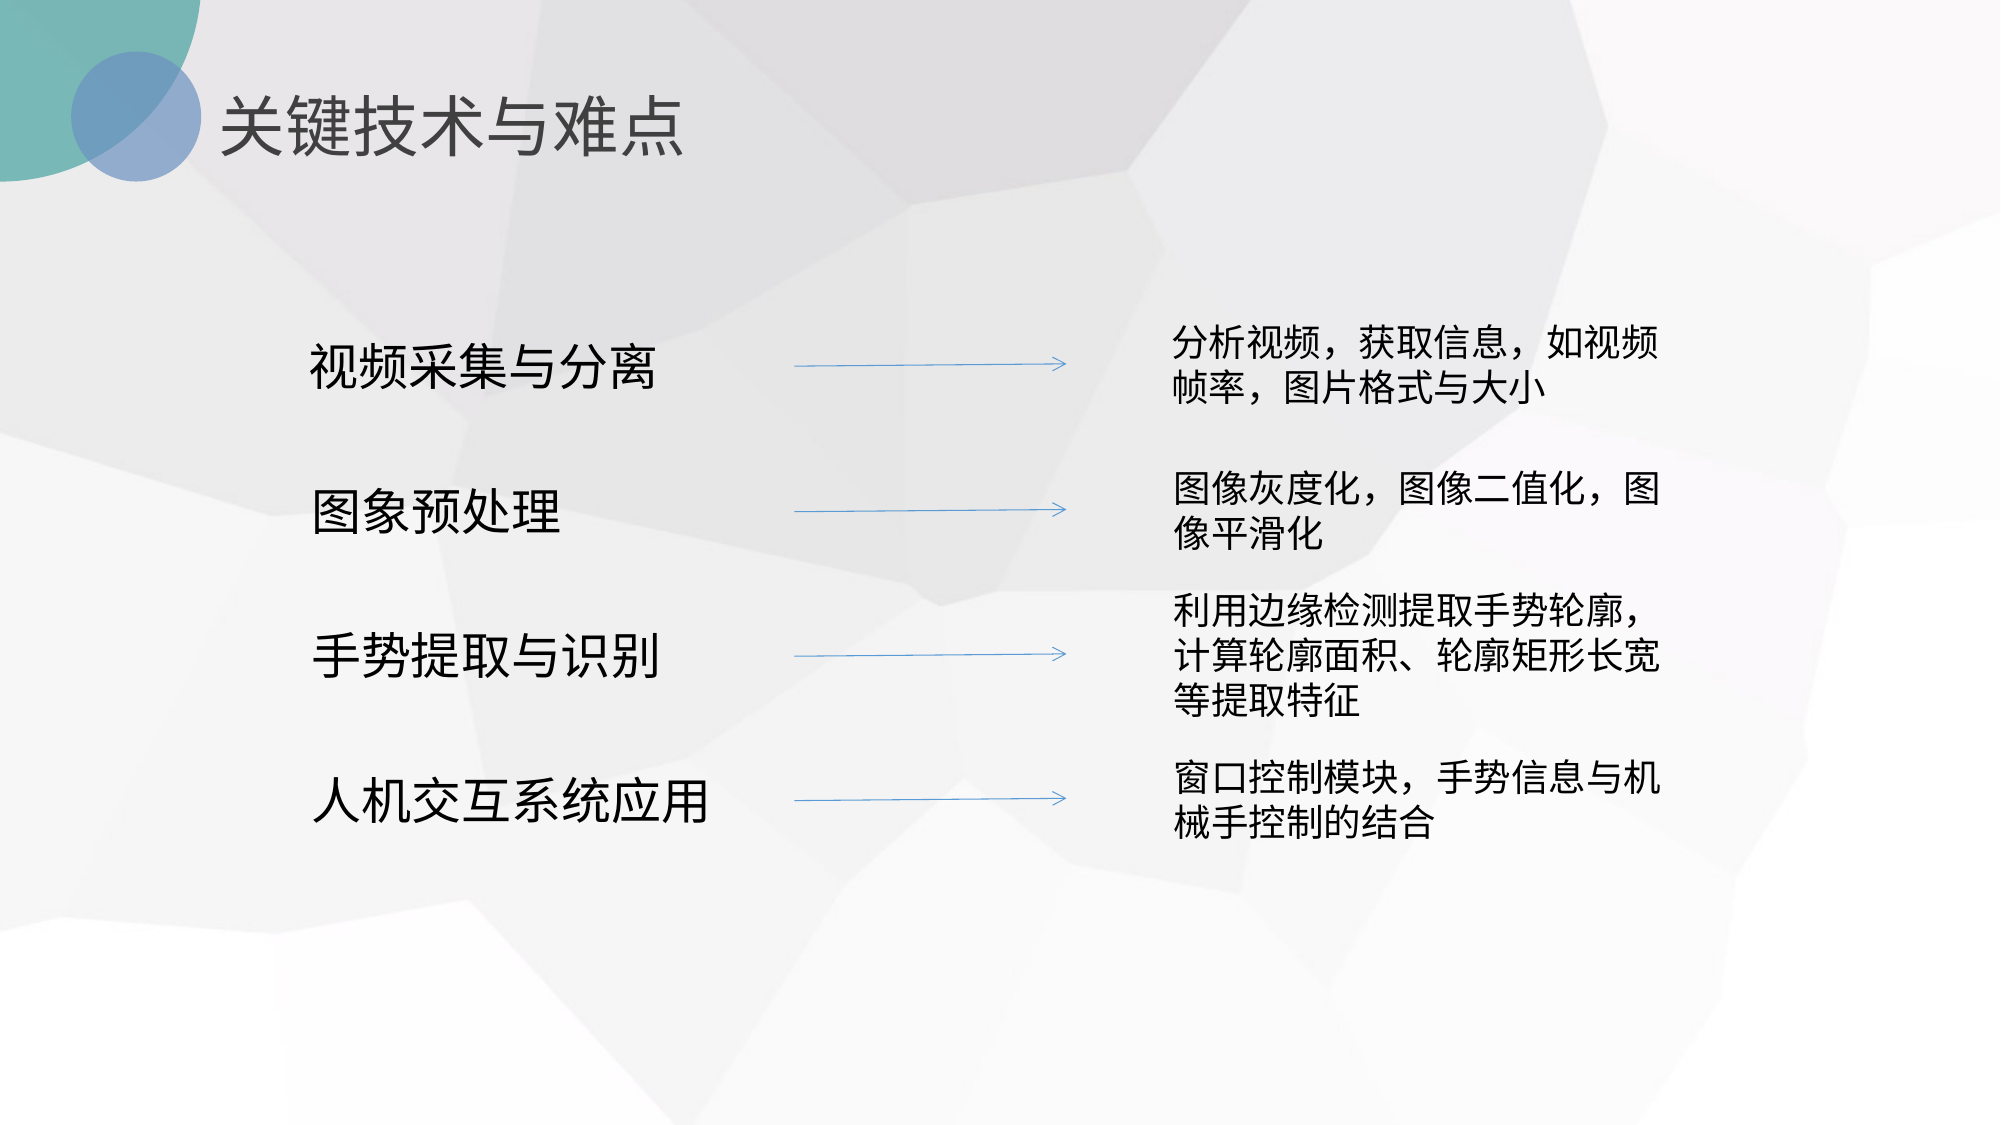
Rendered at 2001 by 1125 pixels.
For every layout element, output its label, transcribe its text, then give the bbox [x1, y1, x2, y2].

picture [0, 0, 2001, 1125]
text_box [70, 50, 203, 183]
text_box 关键技术与难点 [204, 77, 701, 172]
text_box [293, 312, 1707, 853]
text_box [0, 0, 202, 183]
